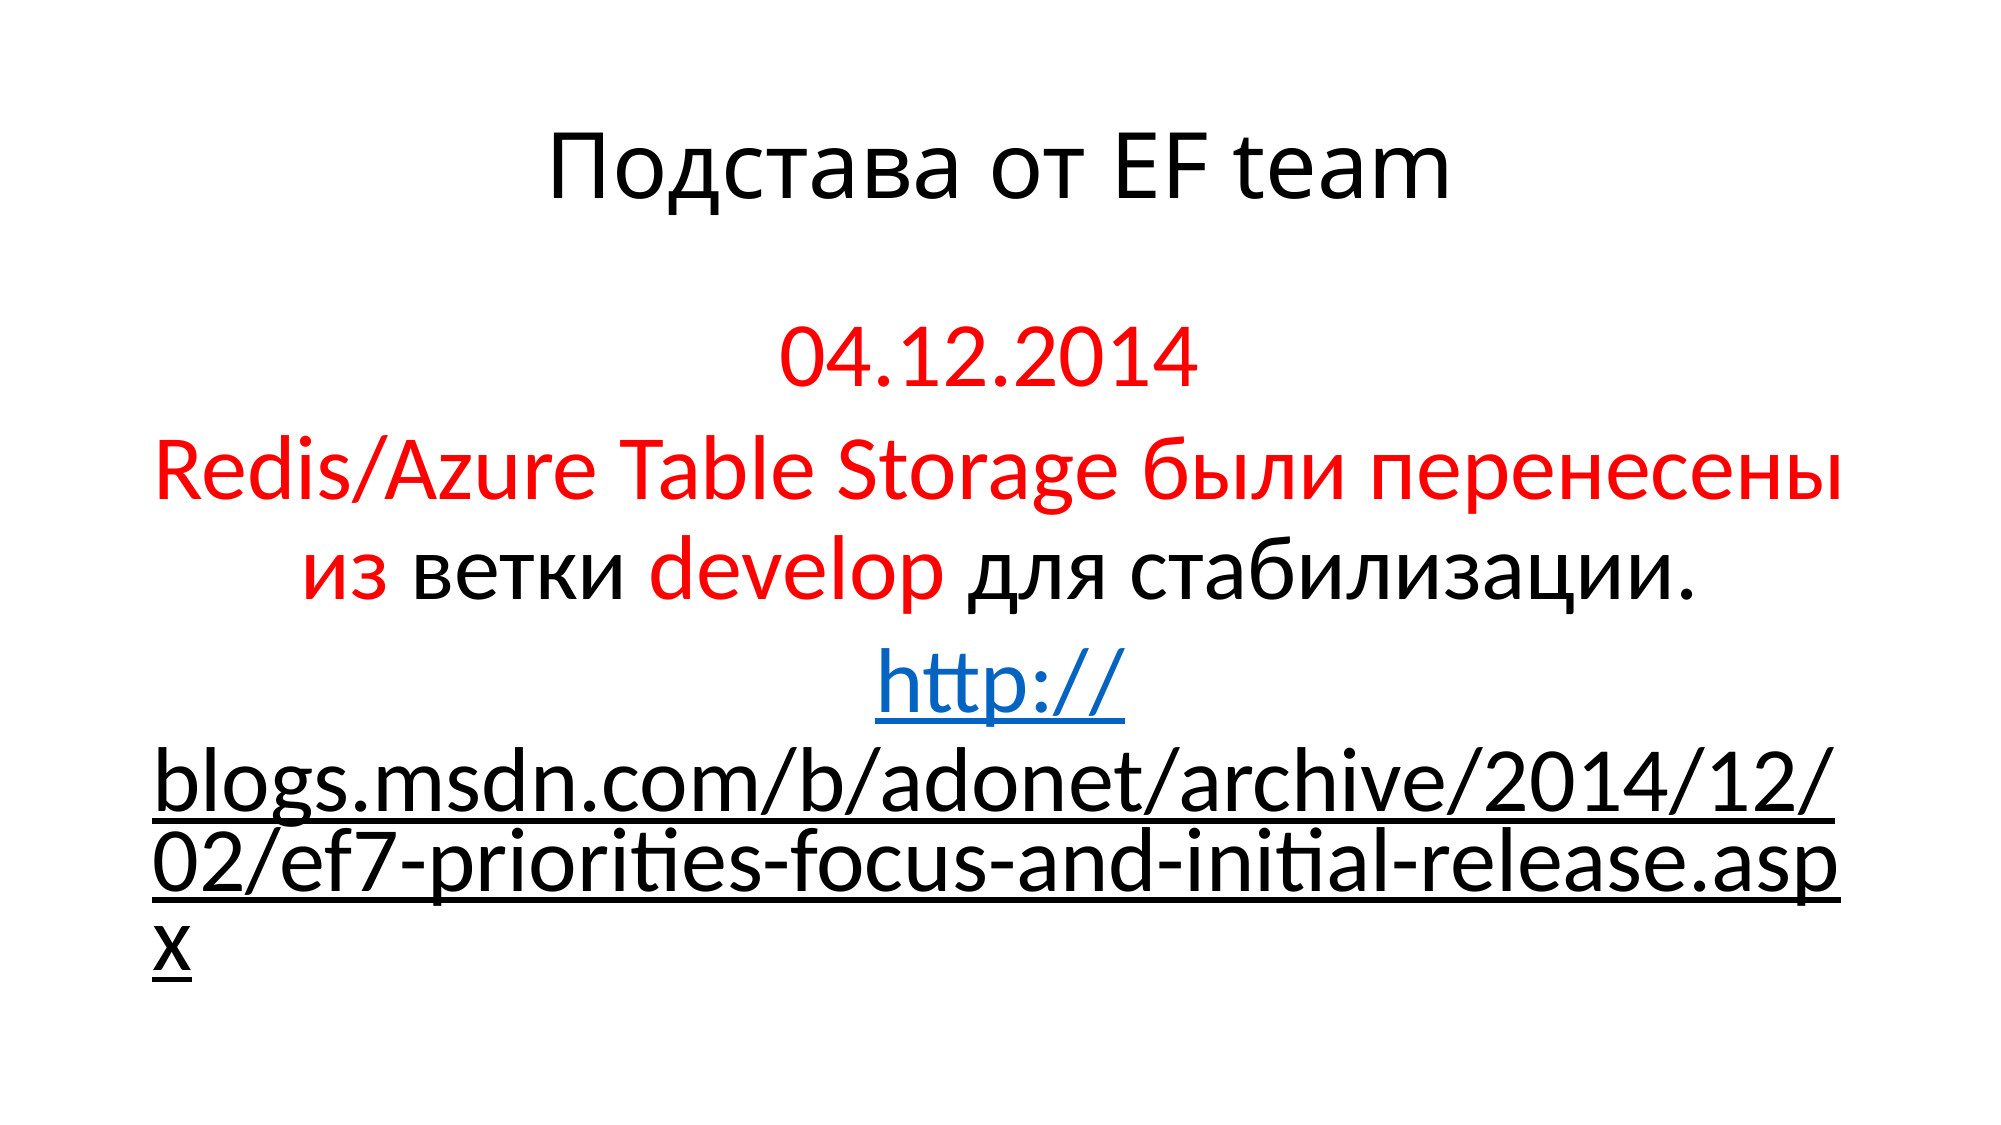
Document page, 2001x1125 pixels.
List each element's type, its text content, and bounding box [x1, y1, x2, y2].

title Подстава от EF team [137, 59, 1863, 278]
list 04.12.2014 Redis/Azure Table Storage были перенесены из ветки develop для стабилизации. http://blogs.msdn.com/b/adonet/archive/2014/12/02/ef7-priorities-focus-and-initial-release.aspx [137, 299, 1863, 1014]
